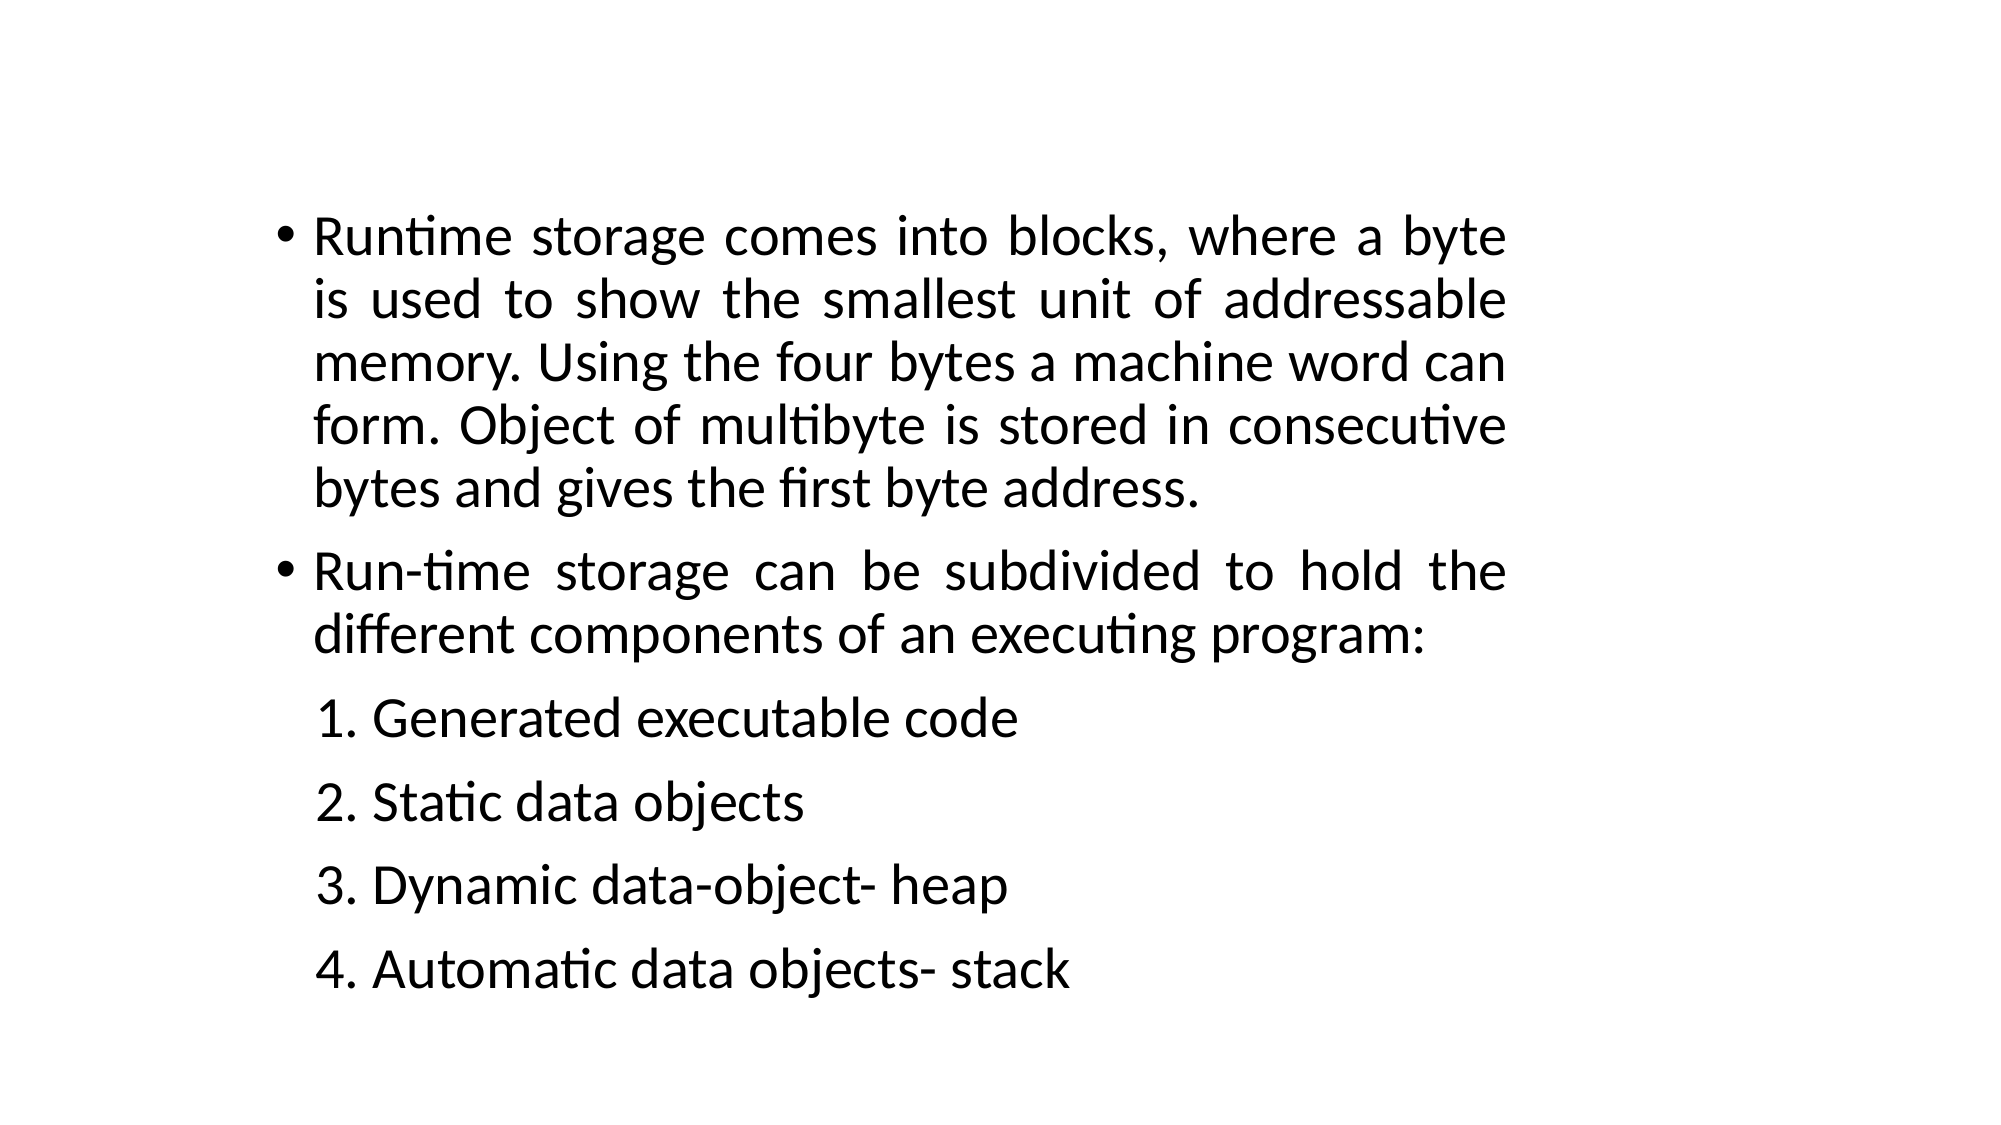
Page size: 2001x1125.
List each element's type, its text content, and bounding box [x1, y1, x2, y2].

list Runtime storage comes into blocks, where a byte is used to show the smallest unit of addressable memory. Using the four bytes a machine word can form. Object of multibyte is stored in consecutive bytes and gives the first byte address. Run-time storage can be subdivided to hold the different components of an executing program: 1. Generated executable code 2. Static data objects 3. Dynamic data-object- heap 4. Automatic data objects- stack [260, 198, 1524, 1028]
